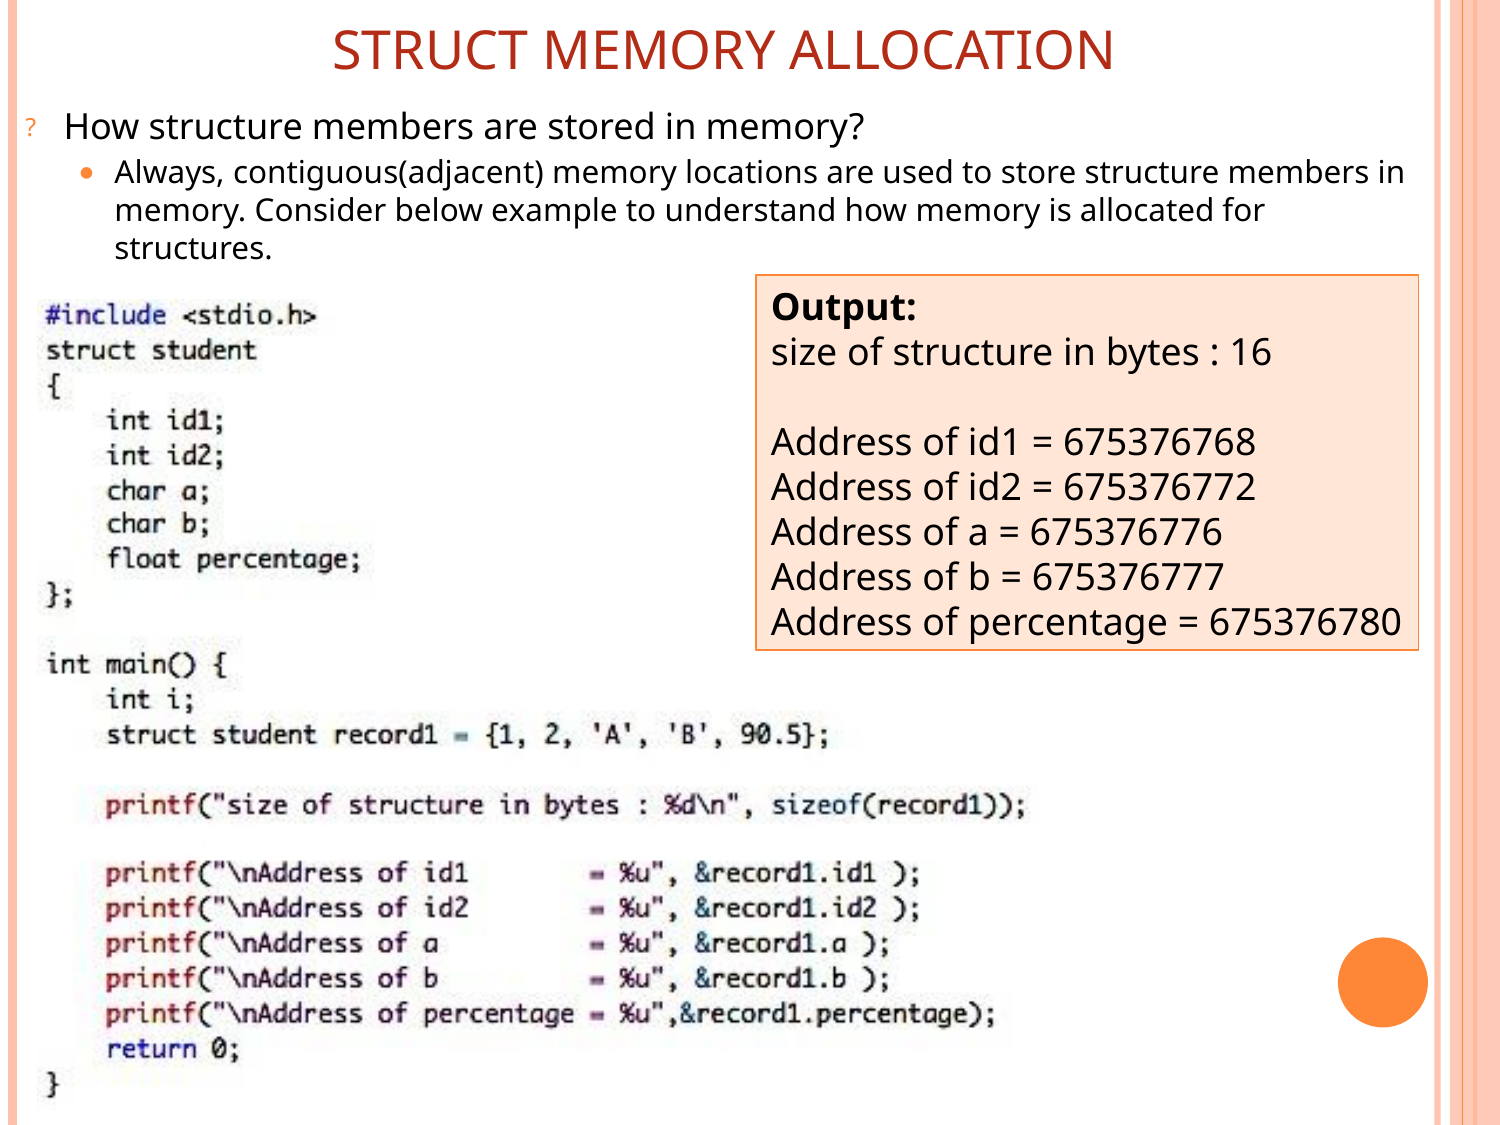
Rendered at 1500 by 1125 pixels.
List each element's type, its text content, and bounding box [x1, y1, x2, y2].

title Struct memory allocation [24, 8, 1425, 89]
text_box Output: size of structure in bytes : 16 Address of id1 = 675376768 Address of id2 = 675376772 Address of a = 675376776 Address of b = 675376777 Address of percentage = 675376780 [755, 275, 1419, 651]
picture [37, 299, 1038, 1110]
list How structure members are stored in memory? Always, contiguous(adjacent) memory locations are used to store structure members in memory. Consider below example to understand how memory is allocated for structures. [10, 96, 1438, 275]
